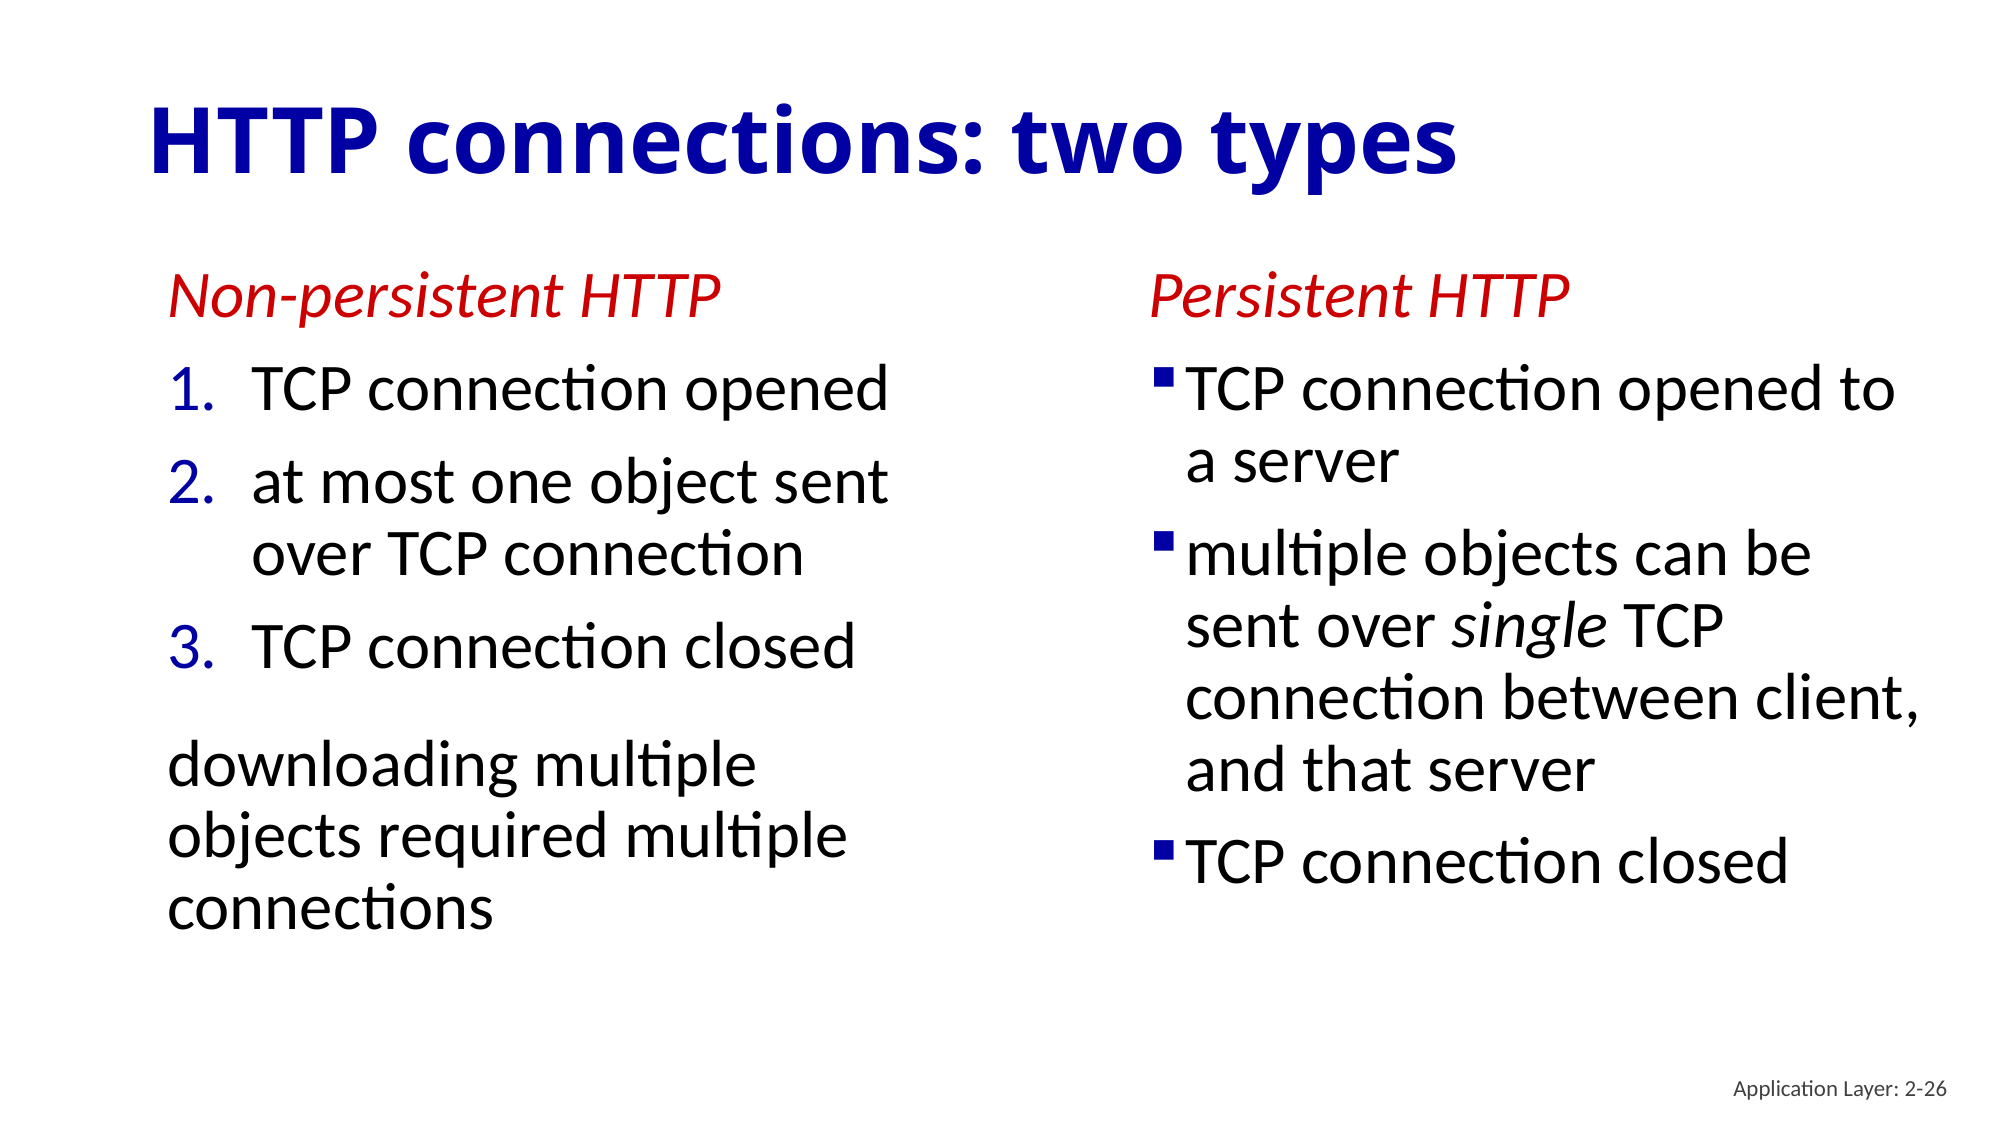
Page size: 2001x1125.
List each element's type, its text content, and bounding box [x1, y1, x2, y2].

slide_number Application Layer: 2-26 [1512, 1056, 1963, 1117]
text_box Persistent HTTP TCP connection opened to a server multiple objects can be sent over single TCP connection between client, and that server TCP connection closed [1112, 253, 1939, 1016]
text_box Non-persistent HTTP TCP connection opened at most one object sent over TCP connection TCP connection closed downloading multiple objects required multiple connections [130, 253, 958, 1016]
title HTTP connections: two types [131, 70, 1856, 218]
